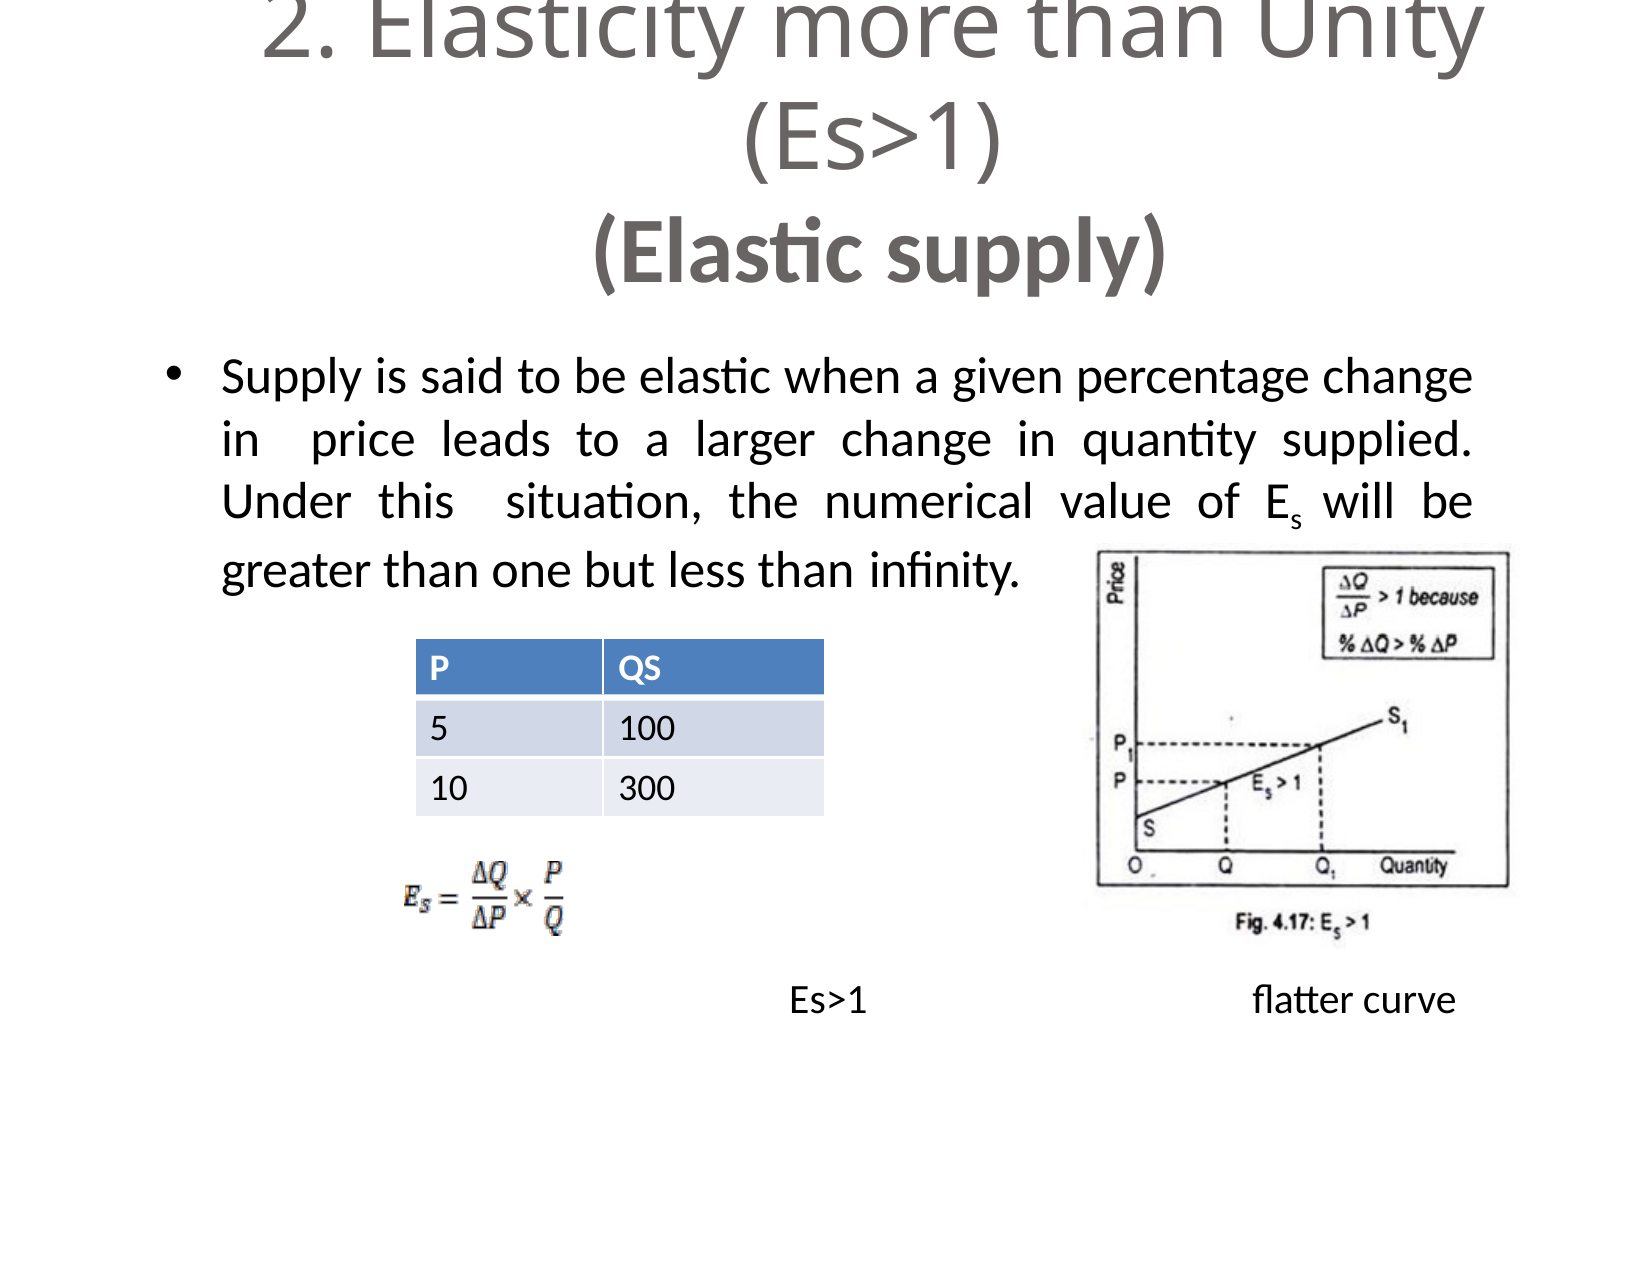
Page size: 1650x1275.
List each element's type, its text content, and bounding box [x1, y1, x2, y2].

text_box [470, 701, 603, 757]
text_box Supply is said to be elastic when a given percentage change in price leads to a larger change in quantity supplied. Under this situation, the numerical value of Es will be greater than one but less than infinity. [158, 339, 1481, 1145]
text_box [1082, 543, 1521, 950]
text_box [678, 701, 825, 757]
text_box P 5 10 [427, 625, 470, 808]
text_box [604, 701, 616, 757]
text_box [470, 639, 603, 694]
text_box [404, 861, 564, 936]
text_box flatter curve [1250, 970, 1463, 1023]
text_box [415, 758, 603, 817]
text_box [415, 639, 427, 694]
title 2. Elasticity more than Unity (Es>1) (Elastic supply) [165, 0, 1568, 301]
text_box [604, 758, 825, 817]
text_box Es>1 [787, 970, 871, 1023]
text_box [415, 701, 427, 757]
text_box [415, 694, 427, 701]
text_box [678, 639, 825, 694]
text_box QS 100 300 [616, 625, 678, 808]
text_box [470, 694, 616, 701]
text_box [604, 639, 616, 694]
text_box [678, 694, 825, 701]
